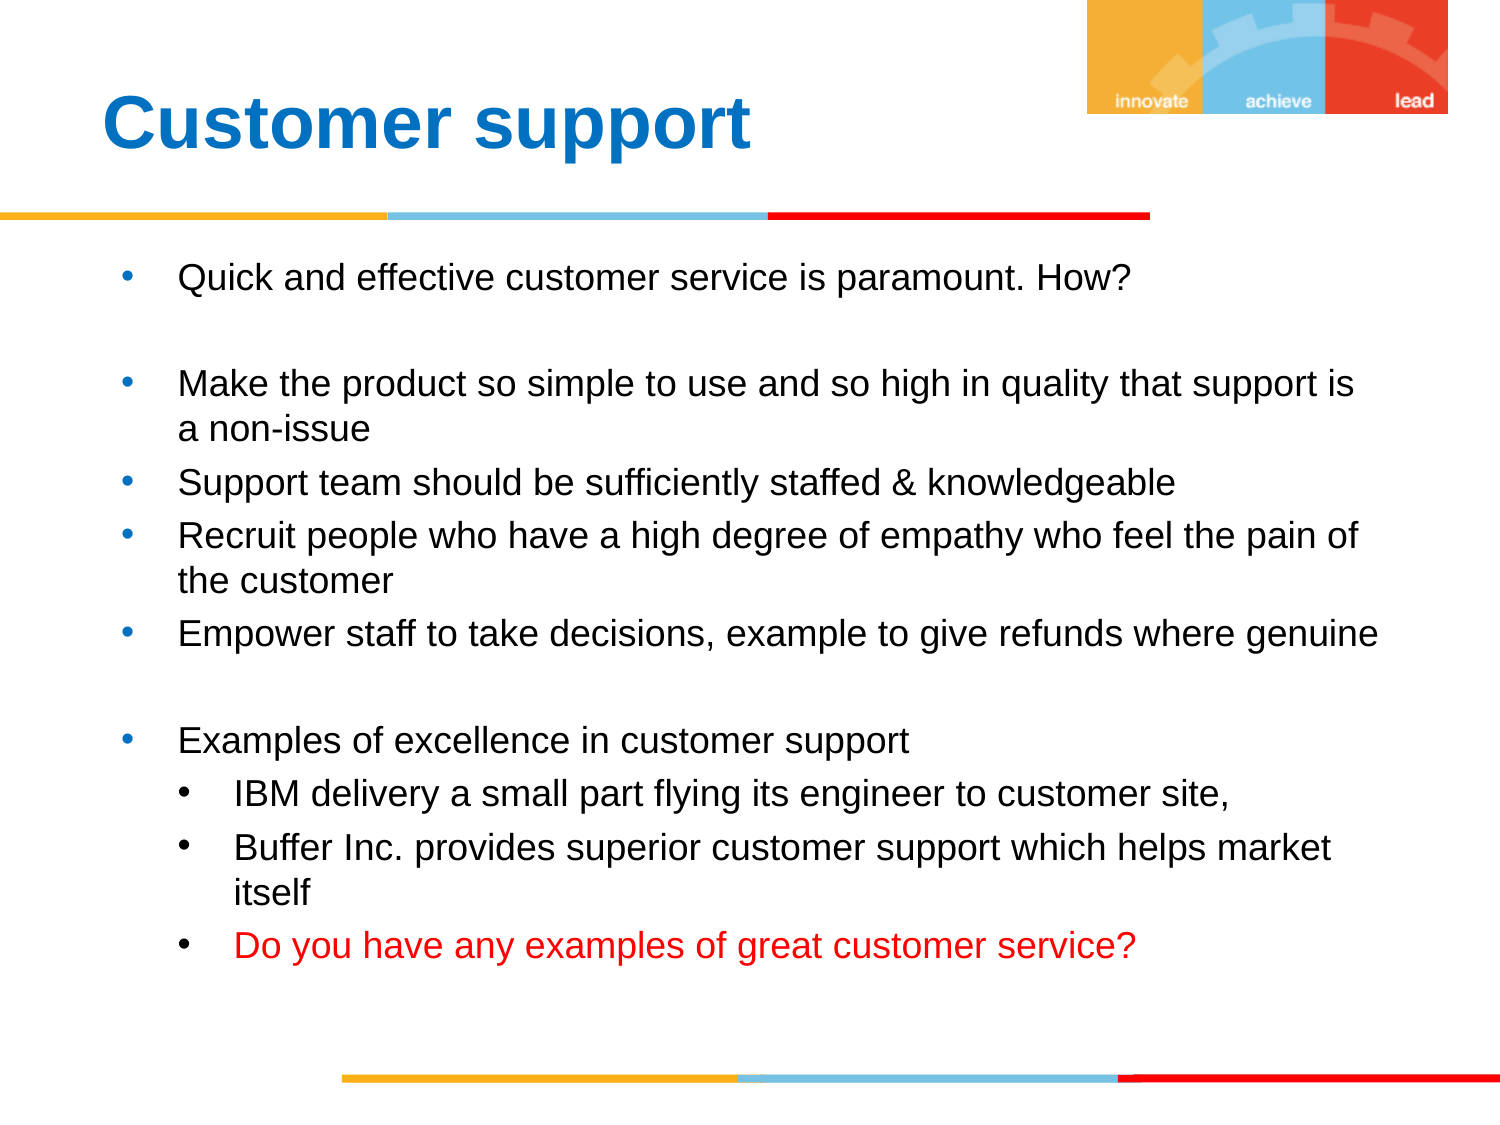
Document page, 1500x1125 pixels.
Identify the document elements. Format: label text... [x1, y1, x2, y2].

list Customer support [50, 24, 1088, 213]
list Quick and effective customer service is paramount. How? Make the product so simple to use and so high in quality that support is a non-issue Support team should be sufficiently staffed & knowledgeable Recruit people who have a high degree of empathy who feel the pain of the customer Empower staff to take decisions, example to give refunds where genuine Examples of excellence in customer support IBM delivery a small part flying its engineer to customer site, Buffer Inc. provides superior customer support which helps market itself Do you have any examples of great customer service? [50, 245, 1400, 988]
picture [1087, 0, 1448, 114]
